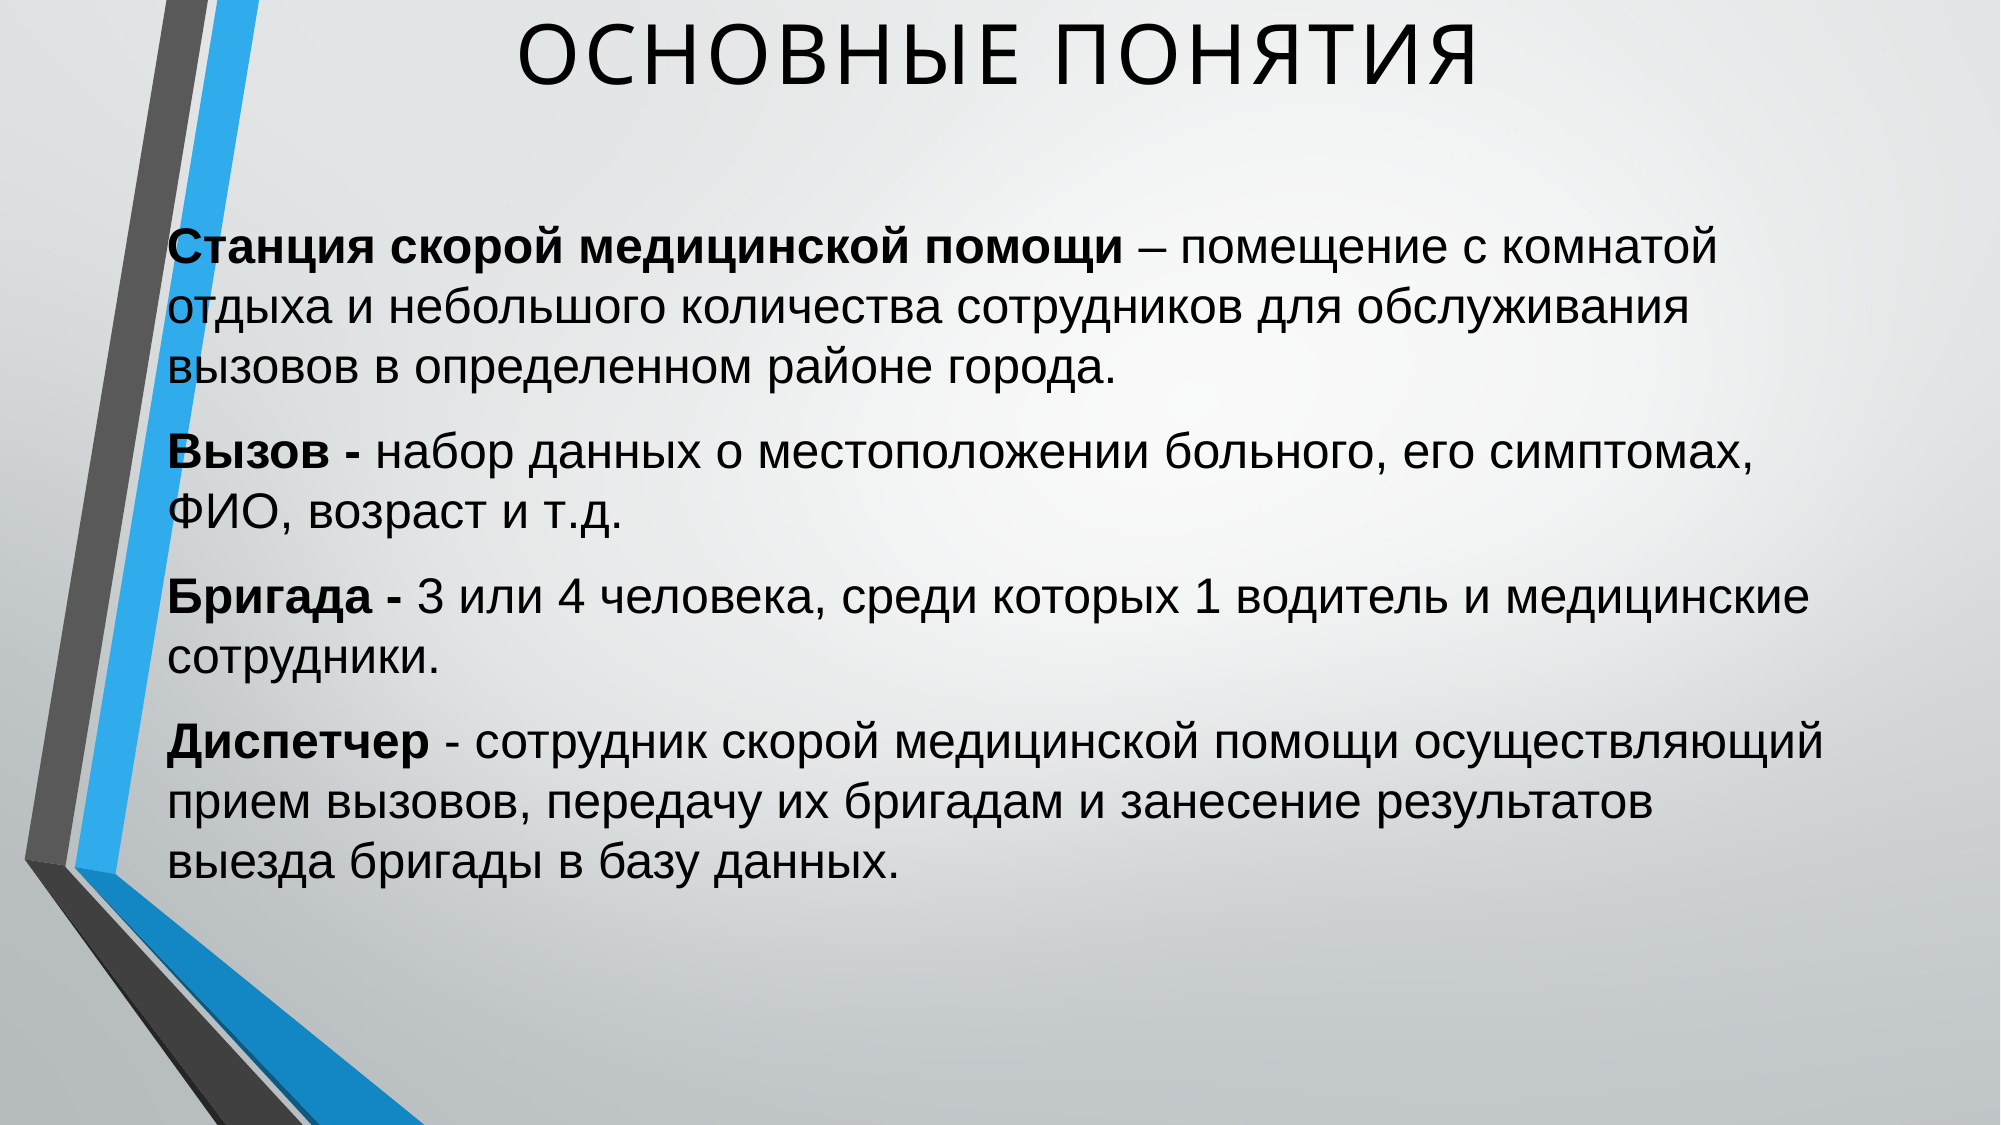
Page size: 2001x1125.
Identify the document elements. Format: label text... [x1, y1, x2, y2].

text_box Основные понятия [236, 5, 1760, 117]
text_box Станция скорой медицинской помощи – помещение с комнатой отдыха и небольшого количества сотрудников для обслуживания вызовов в определенном районе города. Вызов - набор данных о местоположении больного, его симптомах, ФИО, возраст и т.д. Бригада - 3 или 4 человека, среди которых 1 водитель и медицинские сотрудники. Диспетчер - сотрудник скорой медицинской помощи осуществляющий прием вызовов, передачу их бригадам и занесение результатов выезда бригады в базу данных. [152, 205, 1845, 981]
